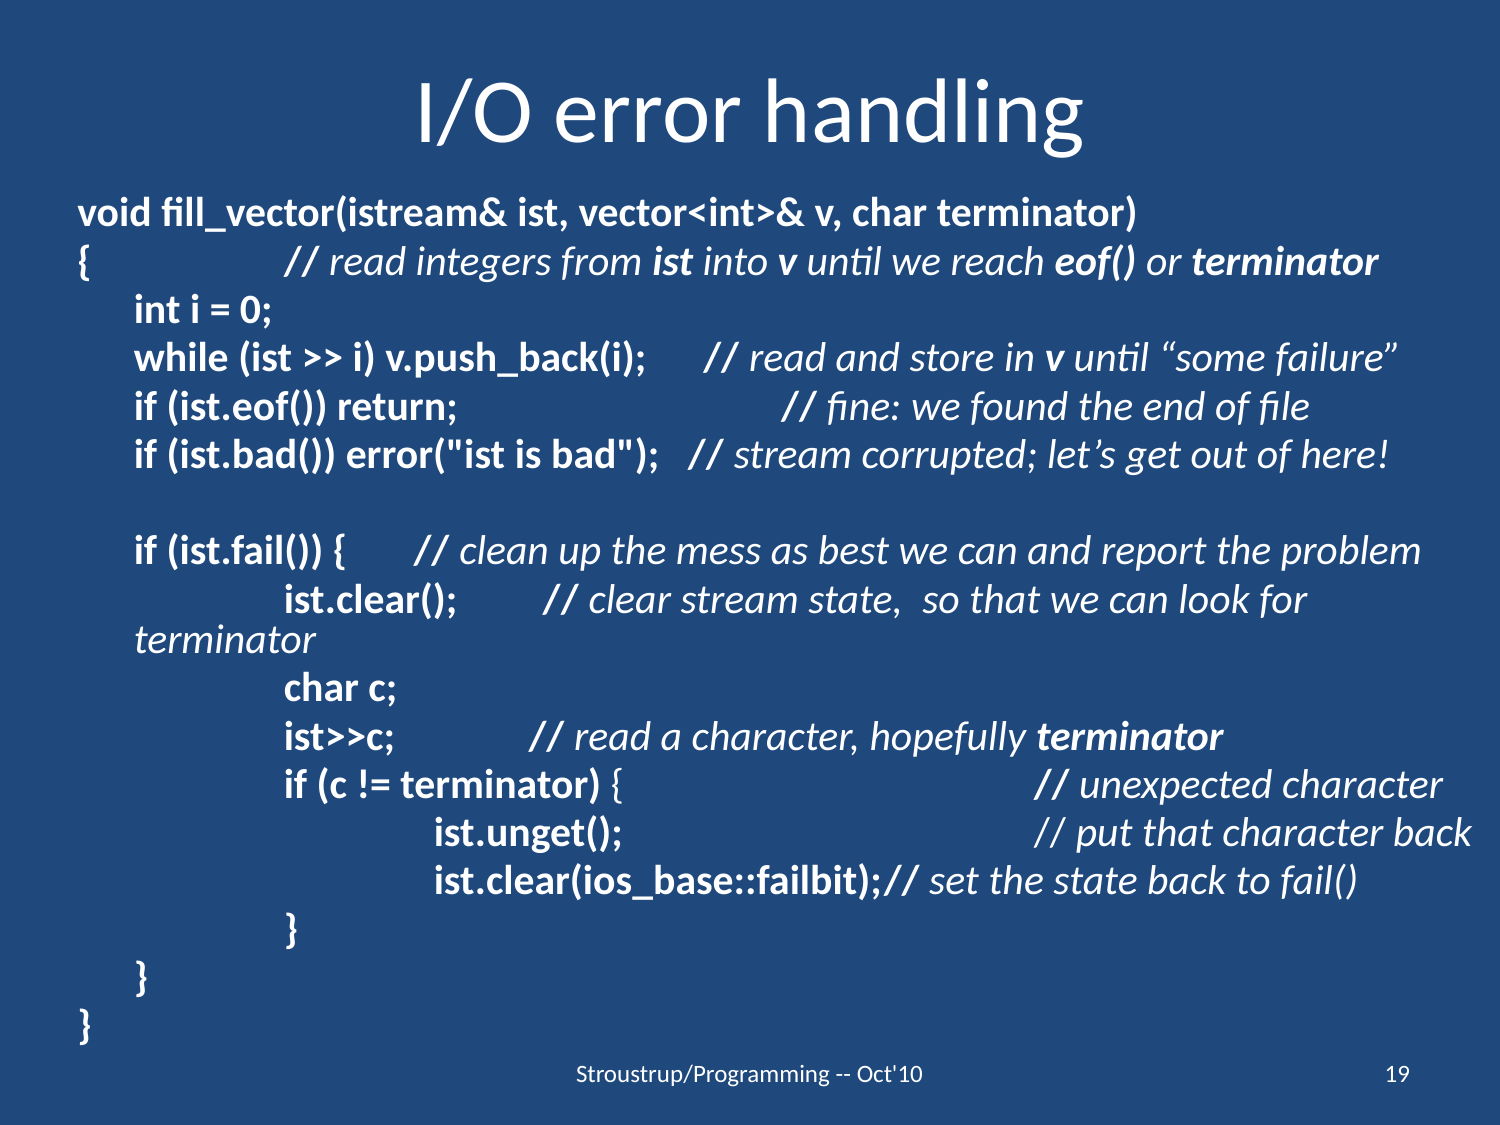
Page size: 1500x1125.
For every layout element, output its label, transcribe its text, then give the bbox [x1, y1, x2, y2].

title I/O error handling [112, 0, 1388, 187]
slide_number 19 [1074, 1042, 1425, 1103]
list void fill_vector(istream& ist, vector<int>& v, char terminator) { // read integers from ist into v until we reach eof() or terminator int i = 0; while (ist >> i) v.push_back(i); // read and store in v until “some failure” if (ist.eof()) return; // fine: we found the end of file if (ist.bad()) error("ist is bad"); // stream corrupted; let’s get out of here! if (ist.fail()) { // clean up the mess as best we can and report the problem ist.clear(); // clear stream state, so that we can look for terminator char c; ist>>c; // read a character, hopefully terminator if (c != terminator) { // unexpected character ist.unget(); // put that character back ist.clear(ios_base::failbit); // set the state back to fail() } } } [62, 187, 1500, 1050]
footer Stroustrup/Programming -- Oct'10 [512, 1042, 988, 1103]
